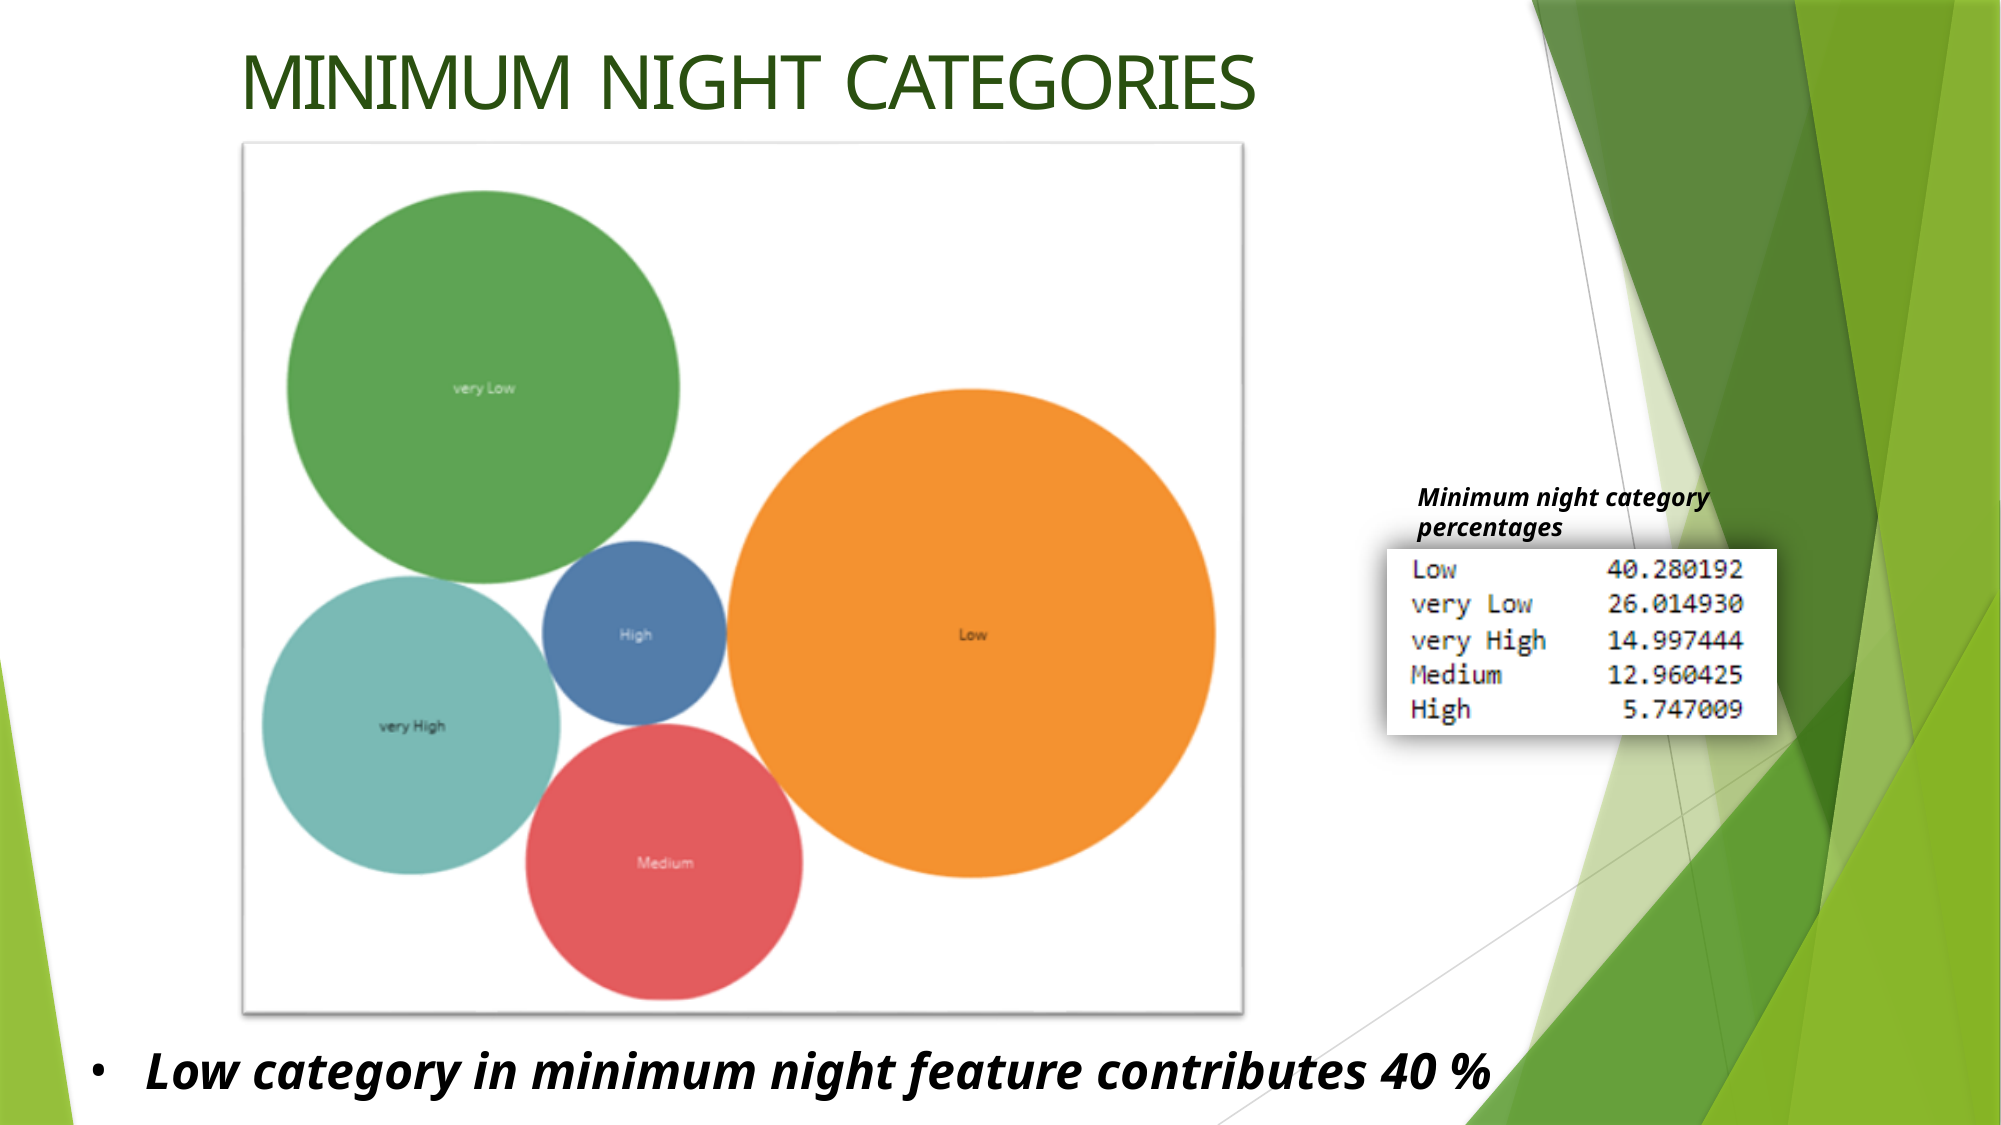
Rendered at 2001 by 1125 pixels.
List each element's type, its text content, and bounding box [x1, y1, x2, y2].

picture [236, 139, 1252, 1026]
text_box Low category in minimum night feature contributes 40 % [87, 1037, 1550, 1100]
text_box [1349, 508, 1813, 776]
text_box Minimum night category percentages [1415, 479, 1777, 507]
title MINIMUM NIGHT CATEGORIES [237, 32, 1613, 223]
